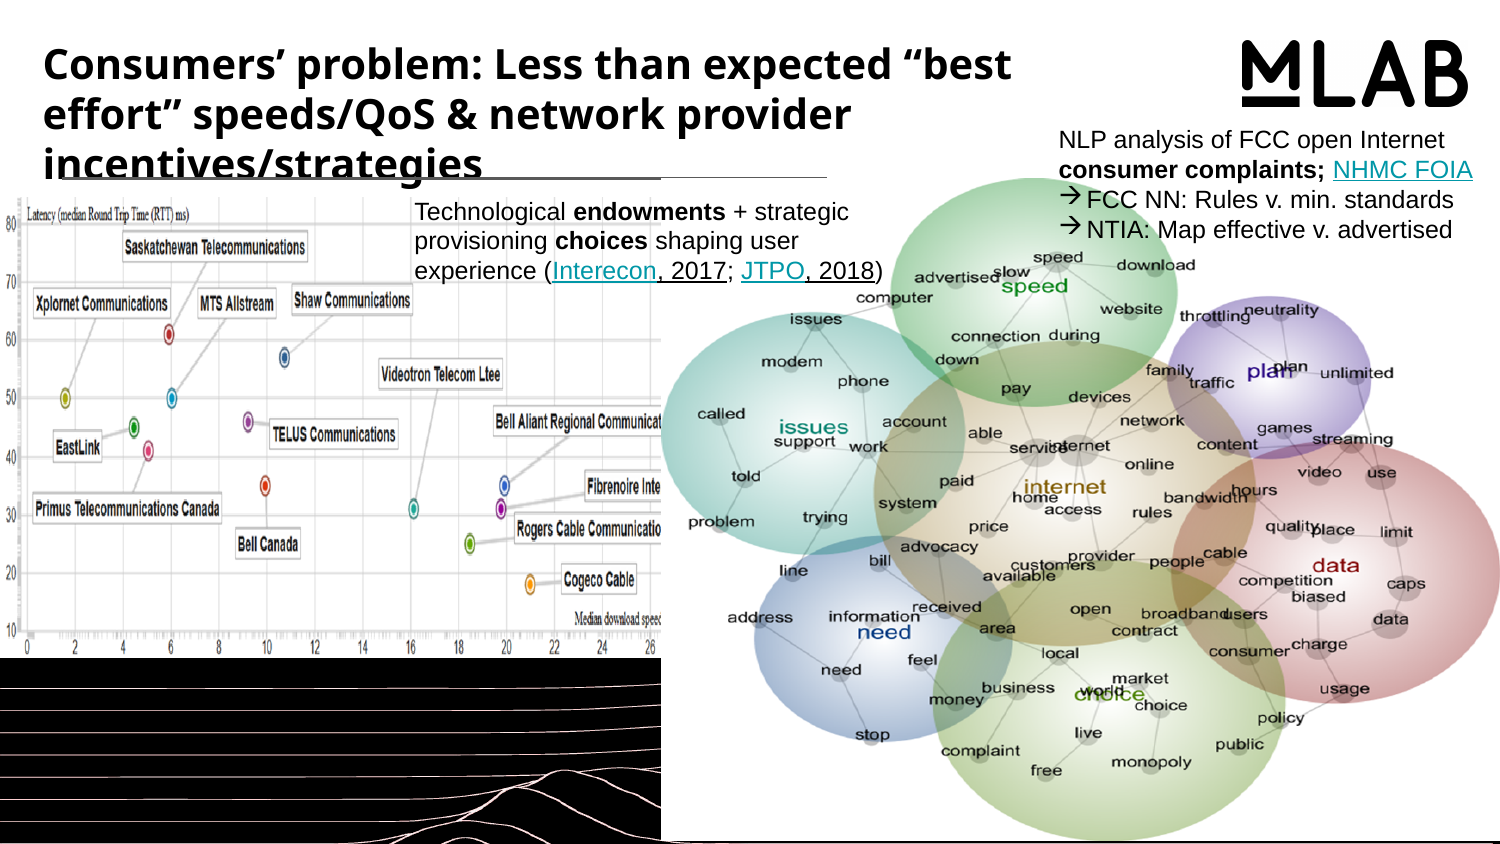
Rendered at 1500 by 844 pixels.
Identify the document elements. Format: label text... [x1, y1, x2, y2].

picture [0, 177, 1500, 844]
text_box Consumers’ problem: Less than expected “best effort” speeds/QoS & network provider incentives/strategies [27, 22, 1108, 117]
picture [1242, 39, 1468, 107]
text_box NLP analysis of FCC open Internet consumer complaints; NHMC FOIA FCC NN: Rules v. min. standards NTIA: Map effective v. advertised [1043, 116, 1500, 177]
text_box Technological endowments + strategic provisioning choices shaping user experience (Interecon, 2017; JTPO, 2018) [399, 187, 656, 196]
